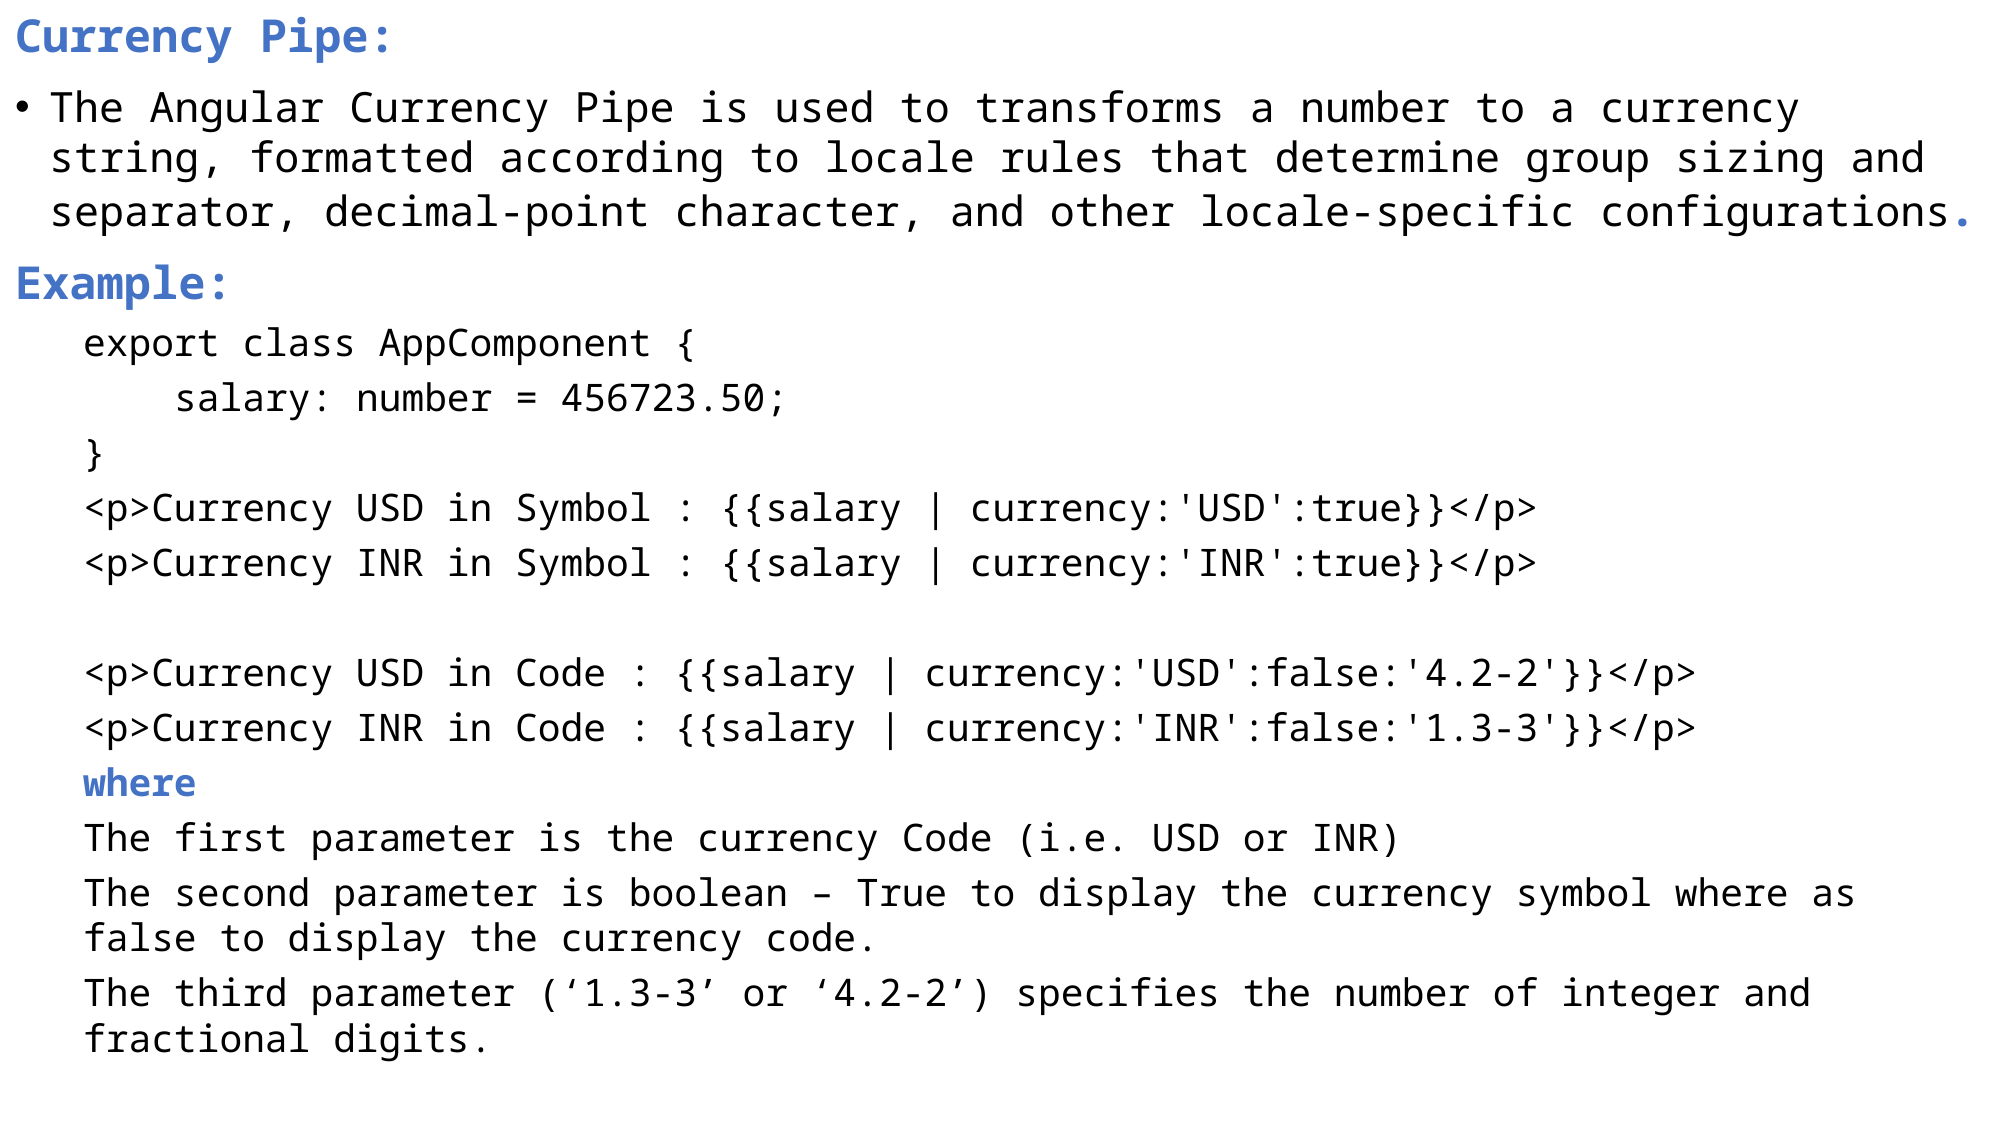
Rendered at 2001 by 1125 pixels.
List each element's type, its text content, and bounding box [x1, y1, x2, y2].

list Currency Pipe: The Angular Currency Pipe is used to transforms a number to a currency string, formatted according to locale rules that determine group sizing and separator, decimal-point character, and other locale-specific configurations. Example: export class AppComponent { salary: number = 456723.50; } <p>Currency USD in Symbol : {{salary | currency:'USD':true}}</p> <p>Currency INR in Symbol : {{salary | currency:'INR':true}}</p> <p>Currency USD in Code : {{salary | currency:'USD':false:'4.2-2'}}</p> <p>Currency INR in Code : {{salary | currency:'INR':false:'1.3-3'}}</p> where The first parameter is the currency Code (i.e. USD or INR) The second parameter is boolean – True to display the currency symbol where as false to display the currency code. The third parameter (‘1.3-3’ or ‘4.2-2’) specifies the number of integer and fractional digits. [0, 0, 2000, 1125]
